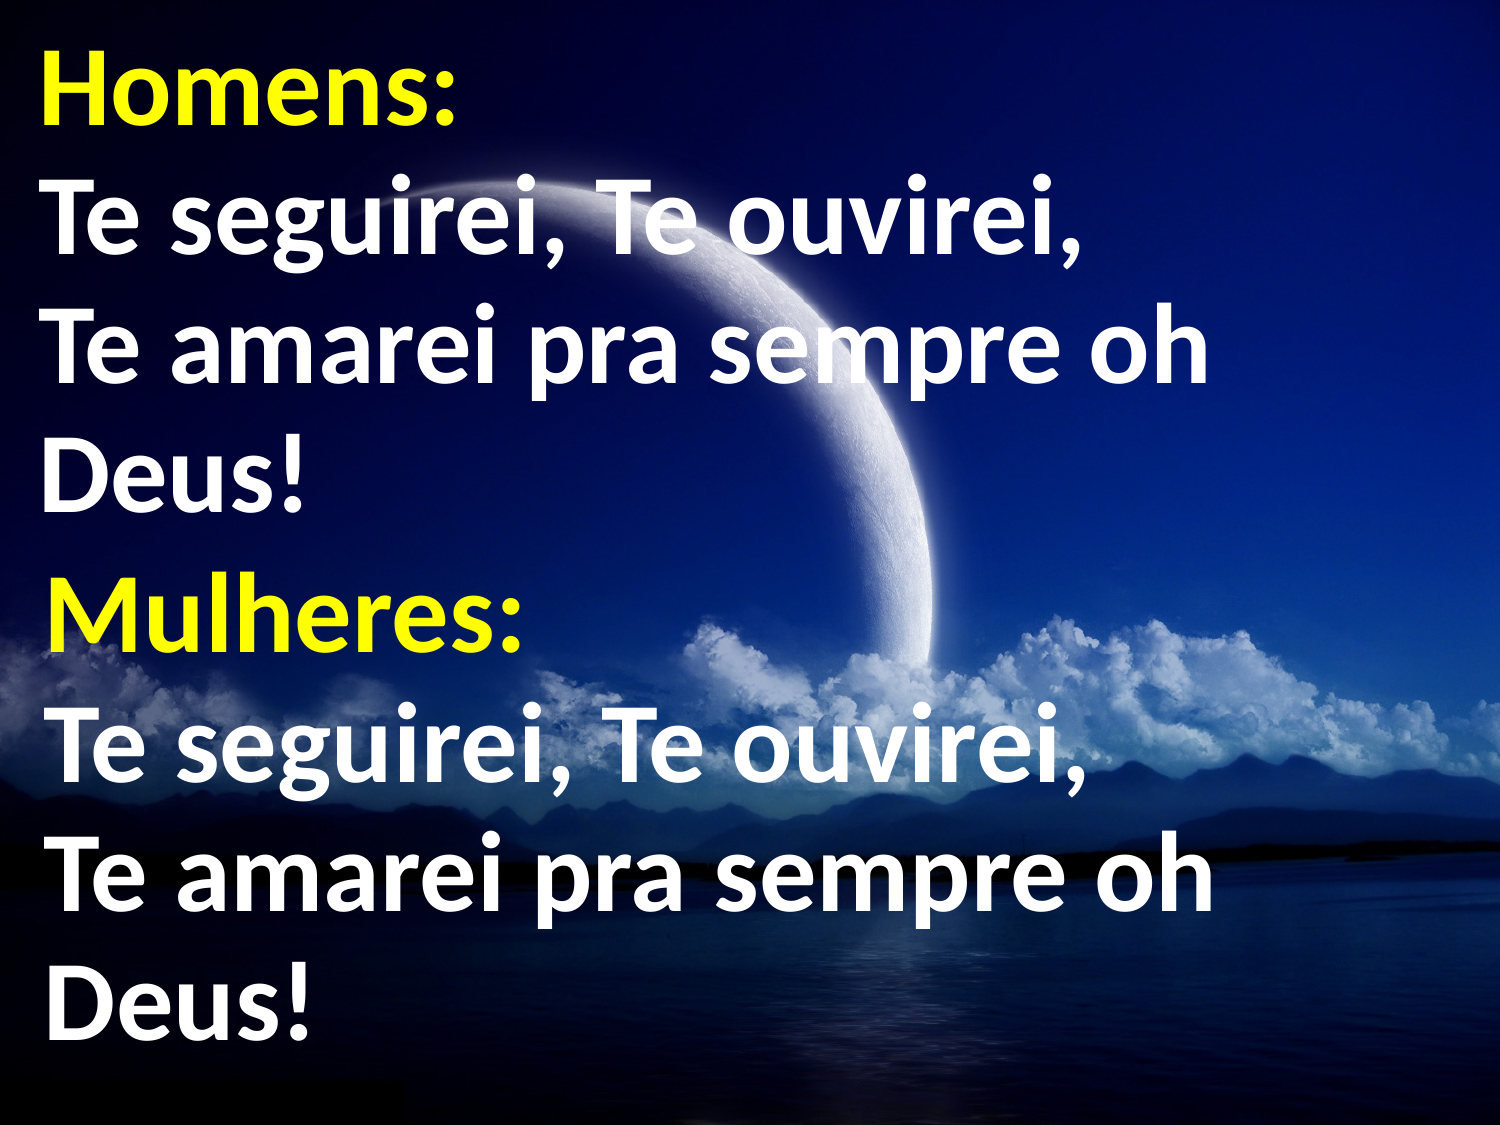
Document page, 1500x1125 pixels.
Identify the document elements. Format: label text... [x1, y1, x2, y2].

text_box Homens: Te seguirei, Te ouvirei, Te amarei pra sempre oh Deus! [23, 14, 1500, 676]
text_box Mulheres: Te seguirei, Te ouvirei, Te amarei pra sempre oh Deus! [29, 542, 1500, 1125]
picture [0, 0, 1500, 1125]
